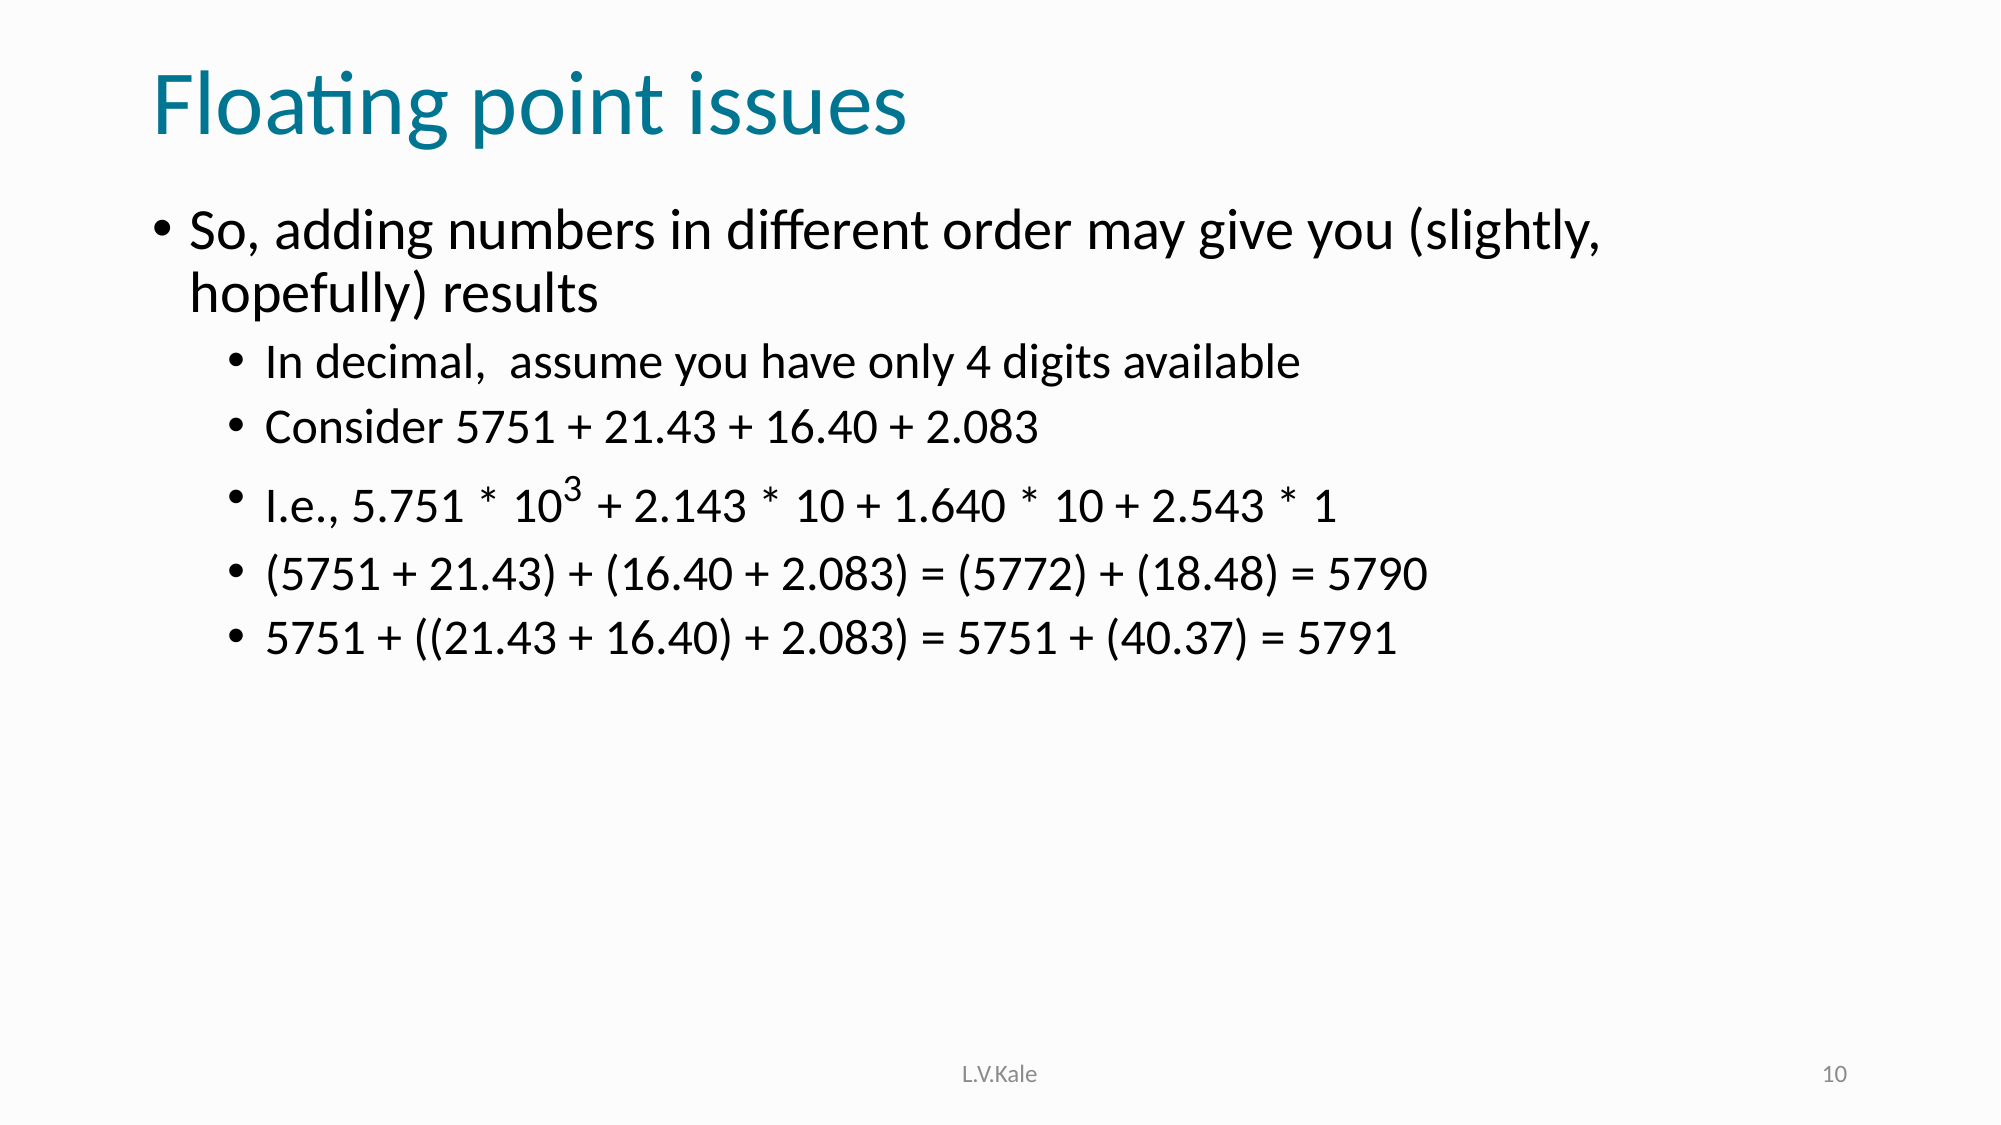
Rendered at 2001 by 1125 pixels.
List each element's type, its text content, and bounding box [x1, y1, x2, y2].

footer L.V.Kale [662, 1042, 1338, 1103]
title Floating point issues [137, 41, 1863, 168]
slide_number 10 [1412, 1042, 1863, 1103]
list So, adding numbers in different order may give you (slightly, hopefully) results In decimal, assume you have only 4 digits available Consider 5751 + 21.43 + 16.40 + 2.083 I.e., 5.751 * 103 + 2.143 * 10 + 1.640 * 10 + 2.543 * 1 (5751 + 21.43) + (16.40 + 2.083) = (5772) + (18.48) = 5790 5751 + ((21.43 + 16.40) + 2.083) = 5751 + (40.37) = 5791 [137, 191, 1863, 1014]
